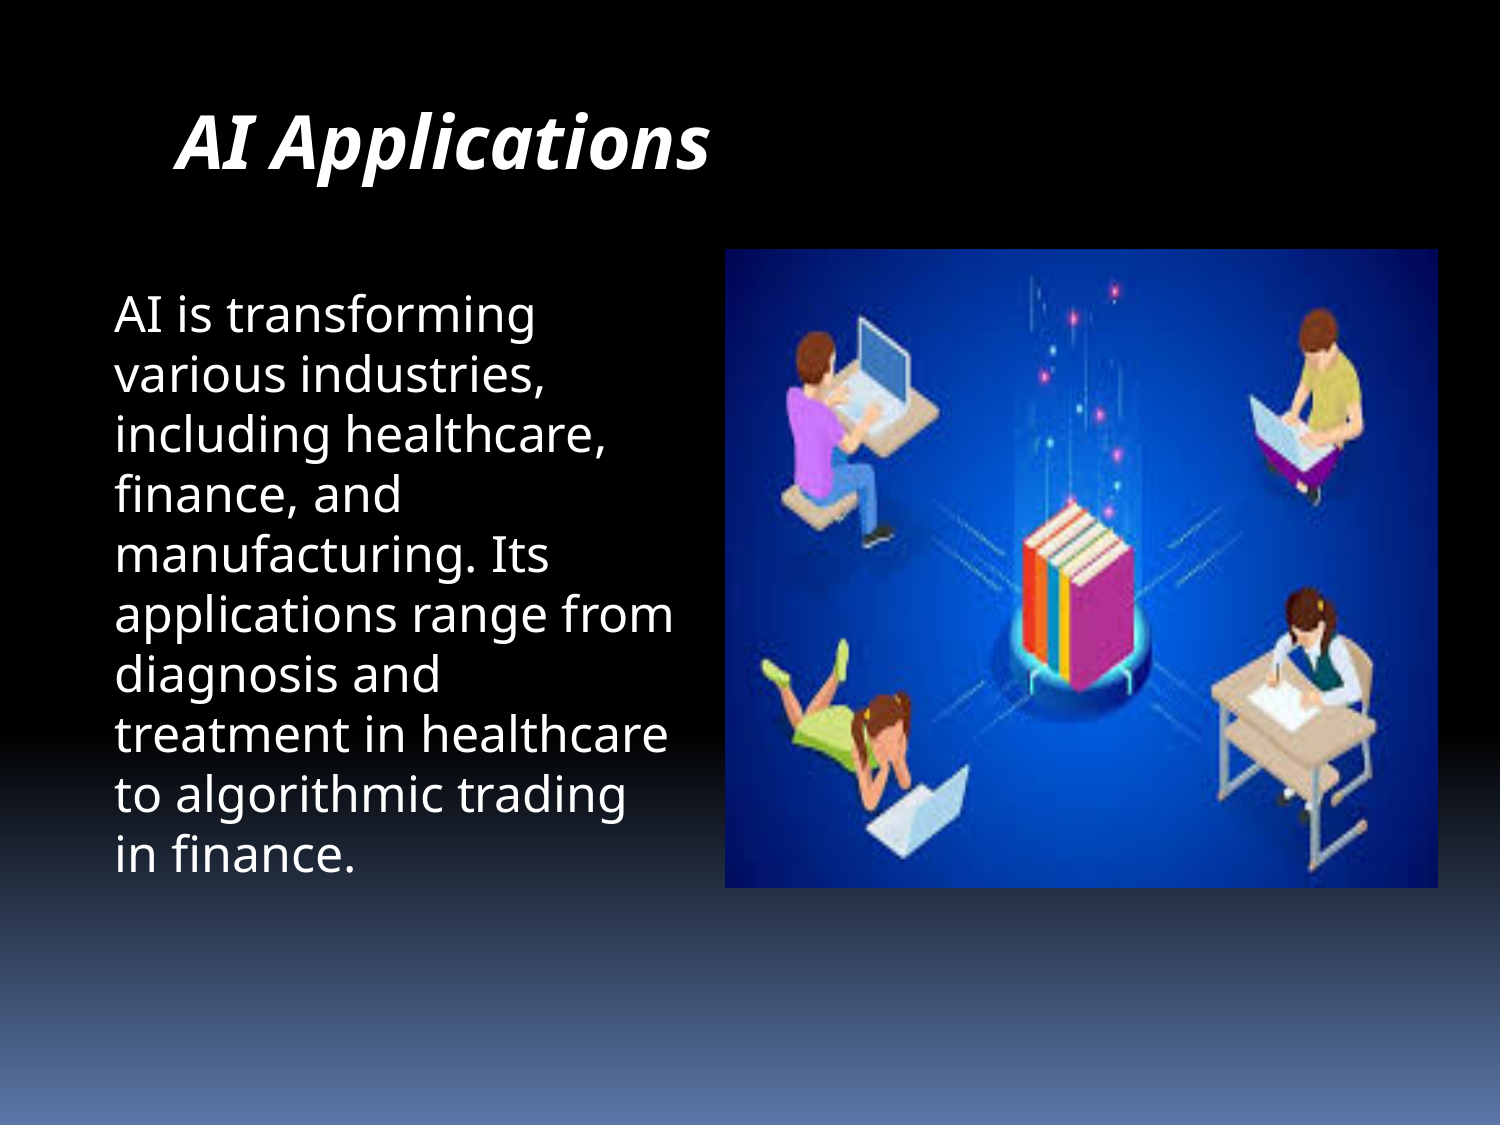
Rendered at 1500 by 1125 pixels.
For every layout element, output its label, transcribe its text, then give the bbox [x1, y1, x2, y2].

text_box AI is transforming various industries, including healthcare, finance, and manufacturing. Its applications range from diagnosis and treatment in healthcare to algorithmic trading in finance. [99, 274, 700, 890]
text_box AI Applications [162, 87, 951, 193]
picture [724, 249, 1438, 888]
